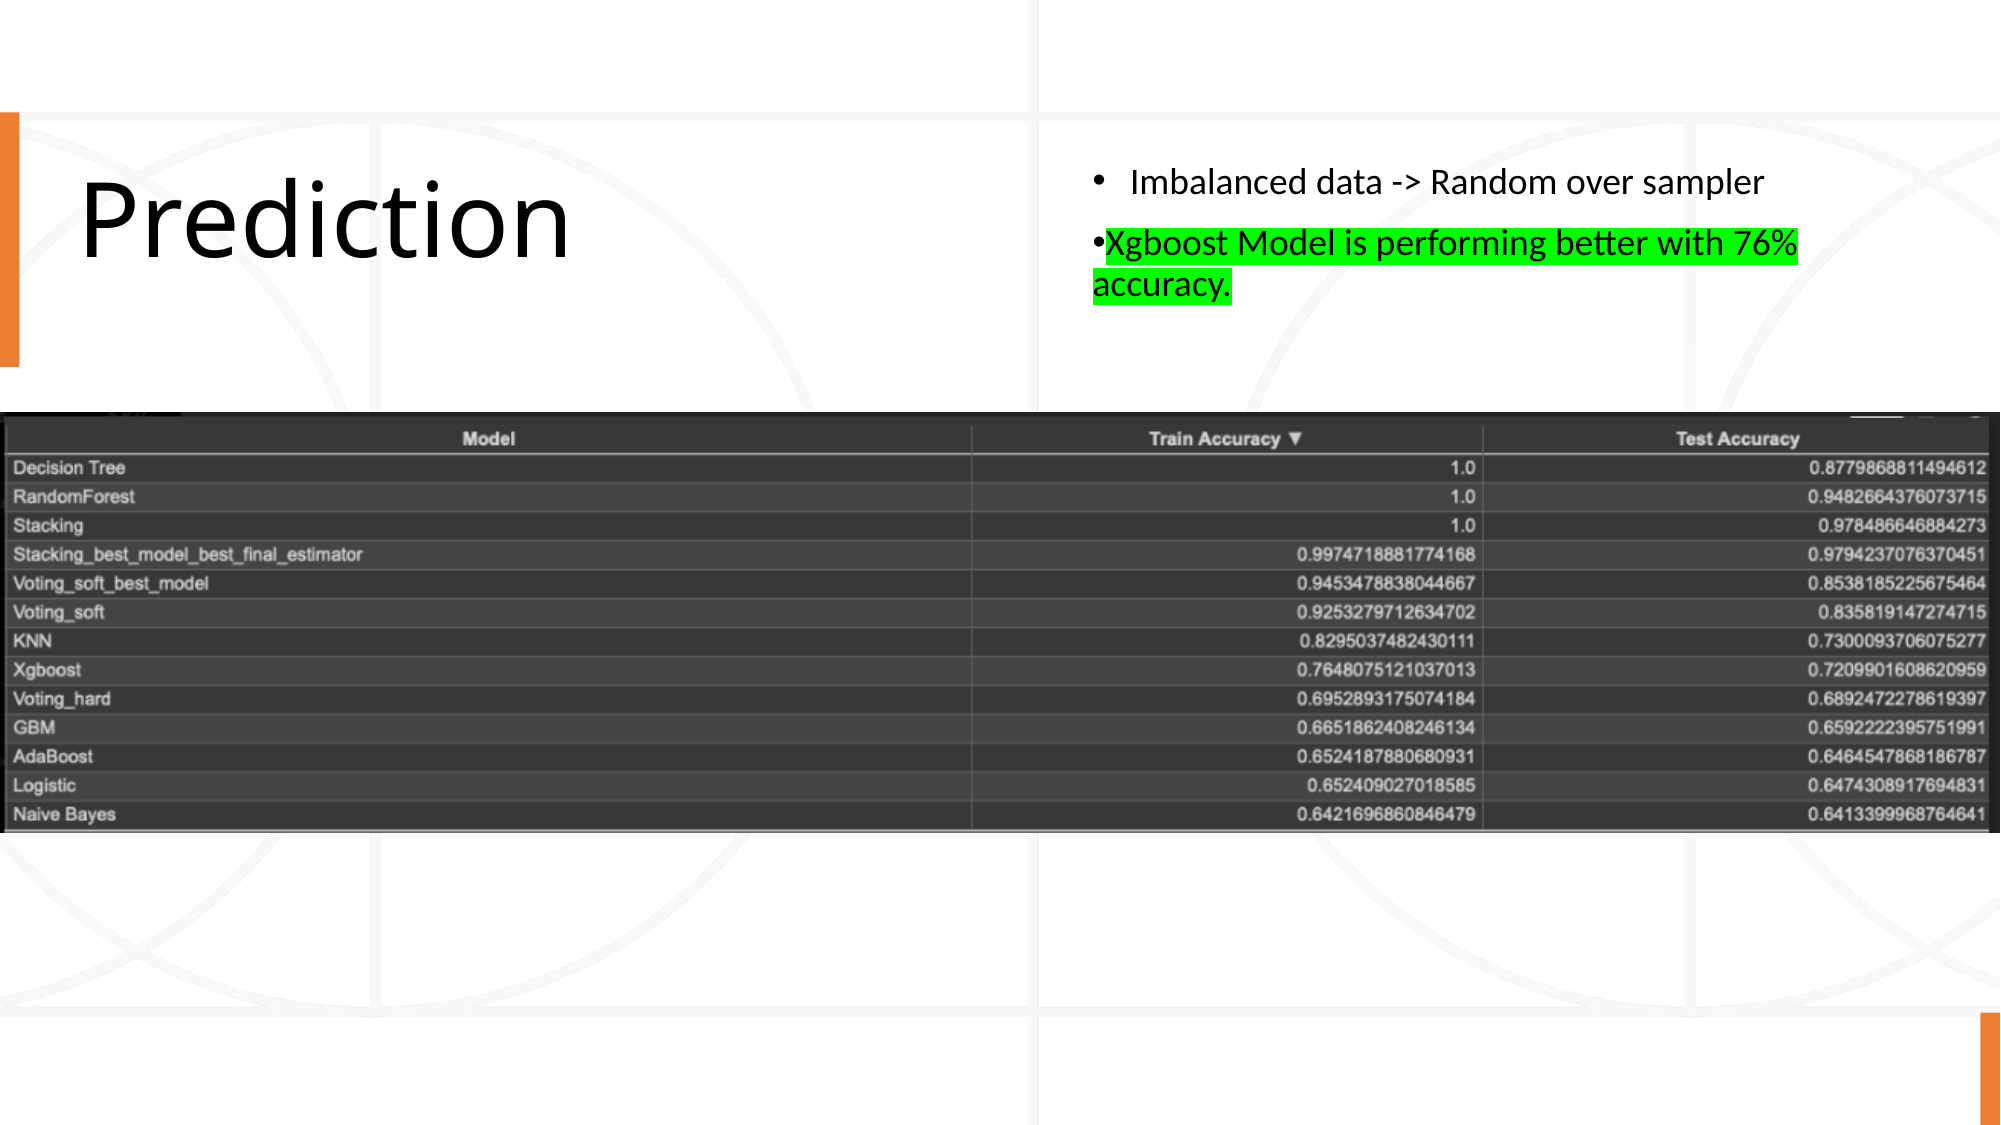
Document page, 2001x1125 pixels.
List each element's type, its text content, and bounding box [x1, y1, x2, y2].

title Prediction [63, 37, 440, 409]
list Imbalanced data -> Random over sampler Xgboost Model is performing better with 76% accuracy. [1626, 37, 1955, 412]
text_box [1979, 1011, 2000, 1125]
text_box [0, 111, 20, 368]
picture [0, 0, 2000, 1125]
